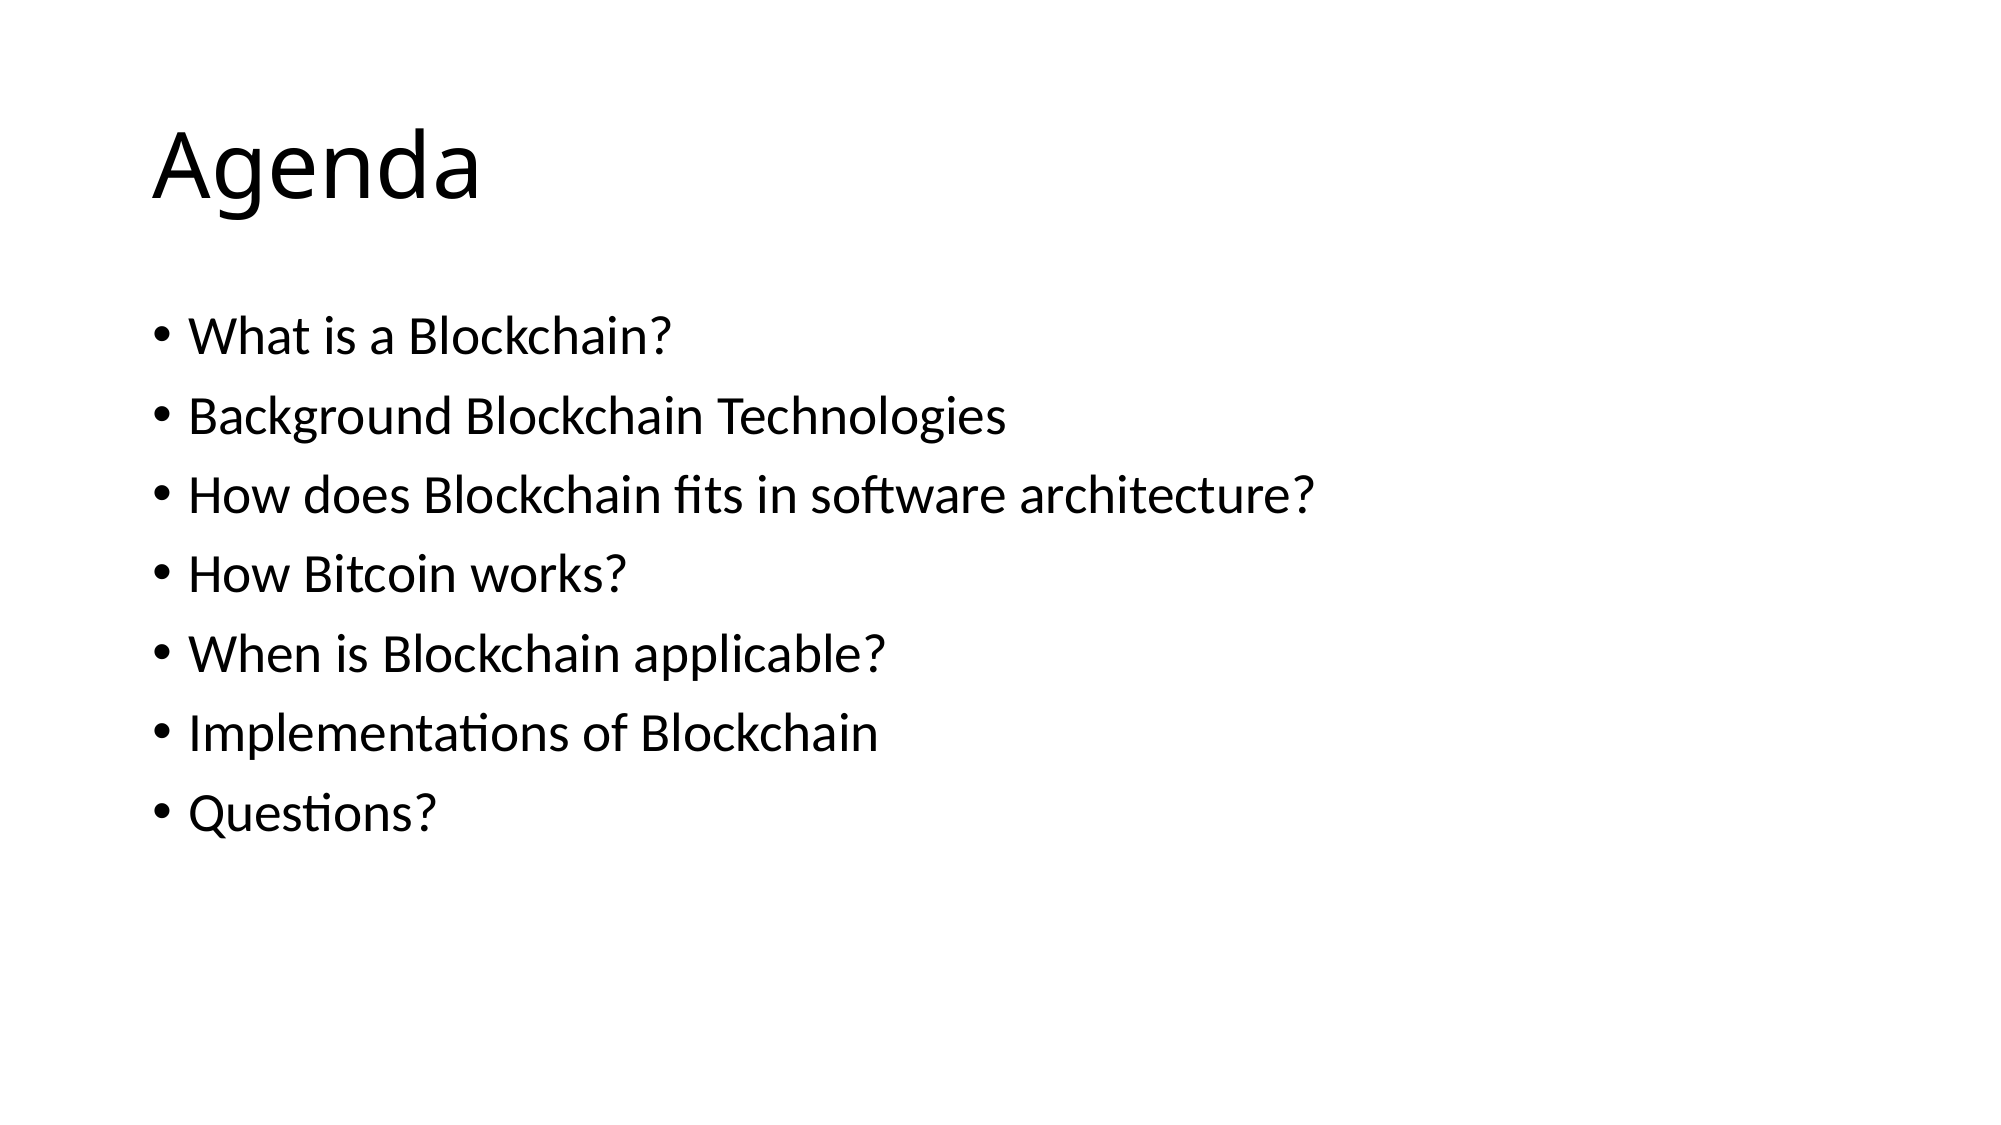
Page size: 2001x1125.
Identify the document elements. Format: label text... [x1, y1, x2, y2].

list What is a Blockchain? Background Blockchain Technologies How does Blockchain fits in software architecture? How Bitcoin works? When is Blockchain applicable? Implementations of Blockchain Questions? [137, 299, 1500, 1014]
title Agenda [137, 59, 1863, 278]
